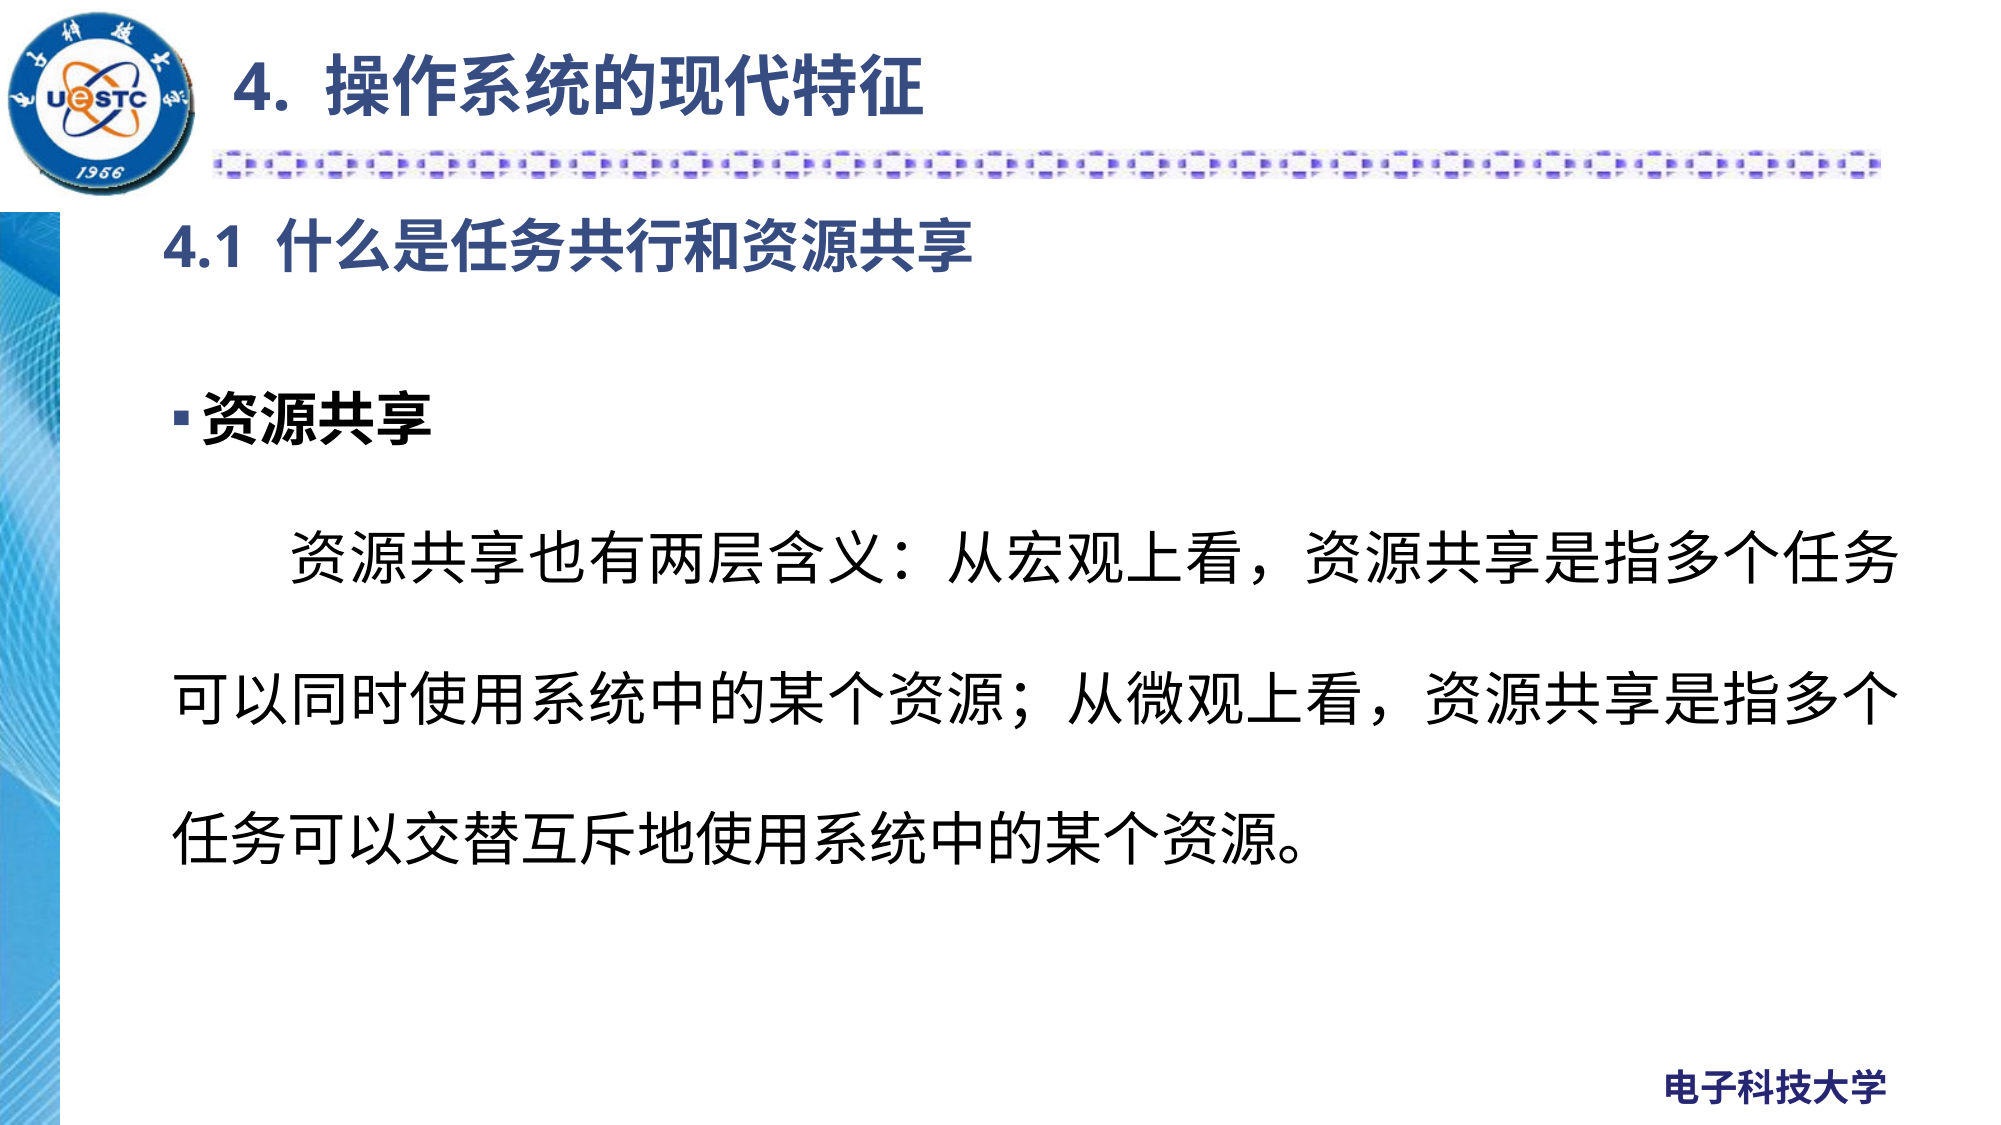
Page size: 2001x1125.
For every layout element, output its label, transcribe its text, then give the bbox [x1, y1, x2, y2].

list 资源共享 资源共享也有两层含义：从宏观上看，资源共享是指多个任务可以同时使用系统中的某个资源；从微观上看，资源共享是指多个任务可以交替互斥地使用系统中的某个资源。 [148, 374, 1916, 1036]
title 4.1 什么是任务共行和资源共享 [148, 210, 1780, 301]
picture [212, 149, 1881, 179]
picture [7, 0, 195, 197]
picture [0, 212, 60, 1125]
text_box 4. 操作系统的现代特征 [219, 45, 1760, 136]
